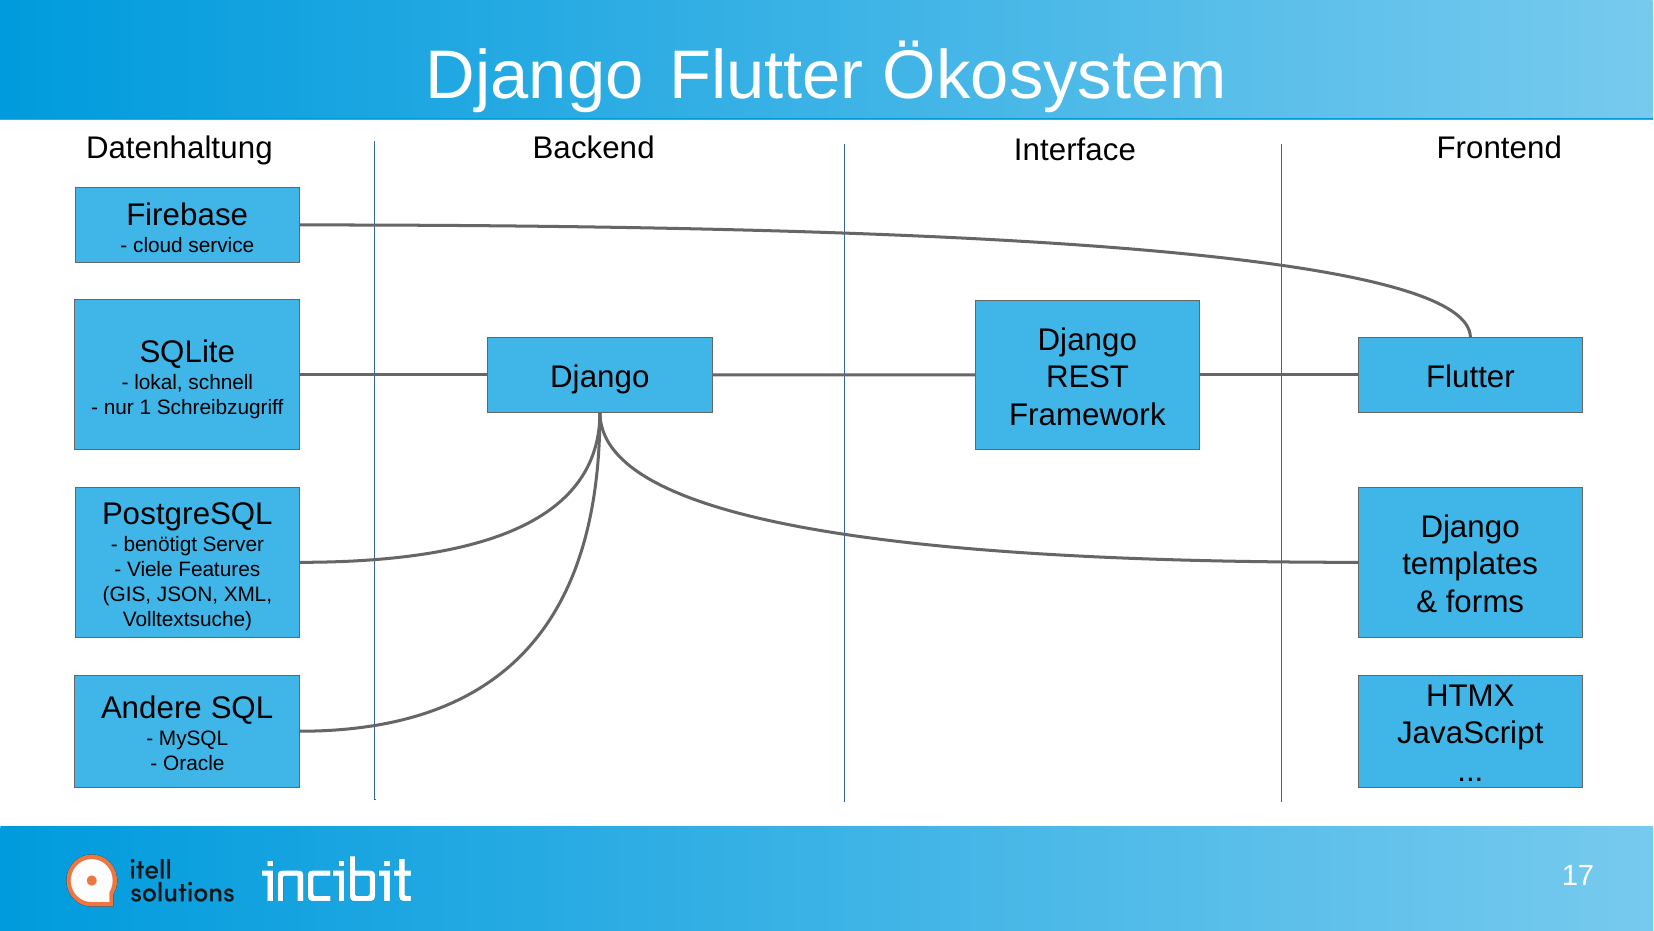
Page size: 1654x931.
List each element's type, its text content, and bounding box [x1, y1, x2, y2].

text_box Firebase - cloud service [75, 187, 300, 263]
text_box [903, 347, 1055, 867]
picture [222, 816, 1653, 931]
text_box HTMX JavaScript ... [1358, 675, 1583, 788]
text_box Datenhaltung [67, 108, 292, 184]
text_box PostgreSQL - benötigt Server - Viele Features (GIS, JSON, XML, Volltextsuche) [75, 487, 284, 638]
text_box Backend [481, 108, 707, 184]
text_box Interface [1059, 111, 1188, 186]
text_box Django REST Framework [1060, 347, 1200, 450]
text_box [299, 224, 1471, 338]
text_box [299, 411, 601, 419]
text_box Andere SQL - MySQL - Oracle [74, 675, 300, 788]
text_box Flutter [1358, 337, 1583, 413]
text_box Django [487, 347, 713, 413]
picture [67, 855, 117, 906]
slide_number 17 [1210, 856, 1595, 916]
text_box SQLite - lokal, schnell - nur 1 Schreibzugriff [74, 299, 300, 450]
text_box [290, 421, 610, 723]
text_box Django templates & forms [1358, 487, 1583, 638]
text_box Frontend [1387, 108, 1612, 183]
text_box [903, 107, 1055, 223]
title Django Flutter Ökosystem [59, 17, 1595, 120]
